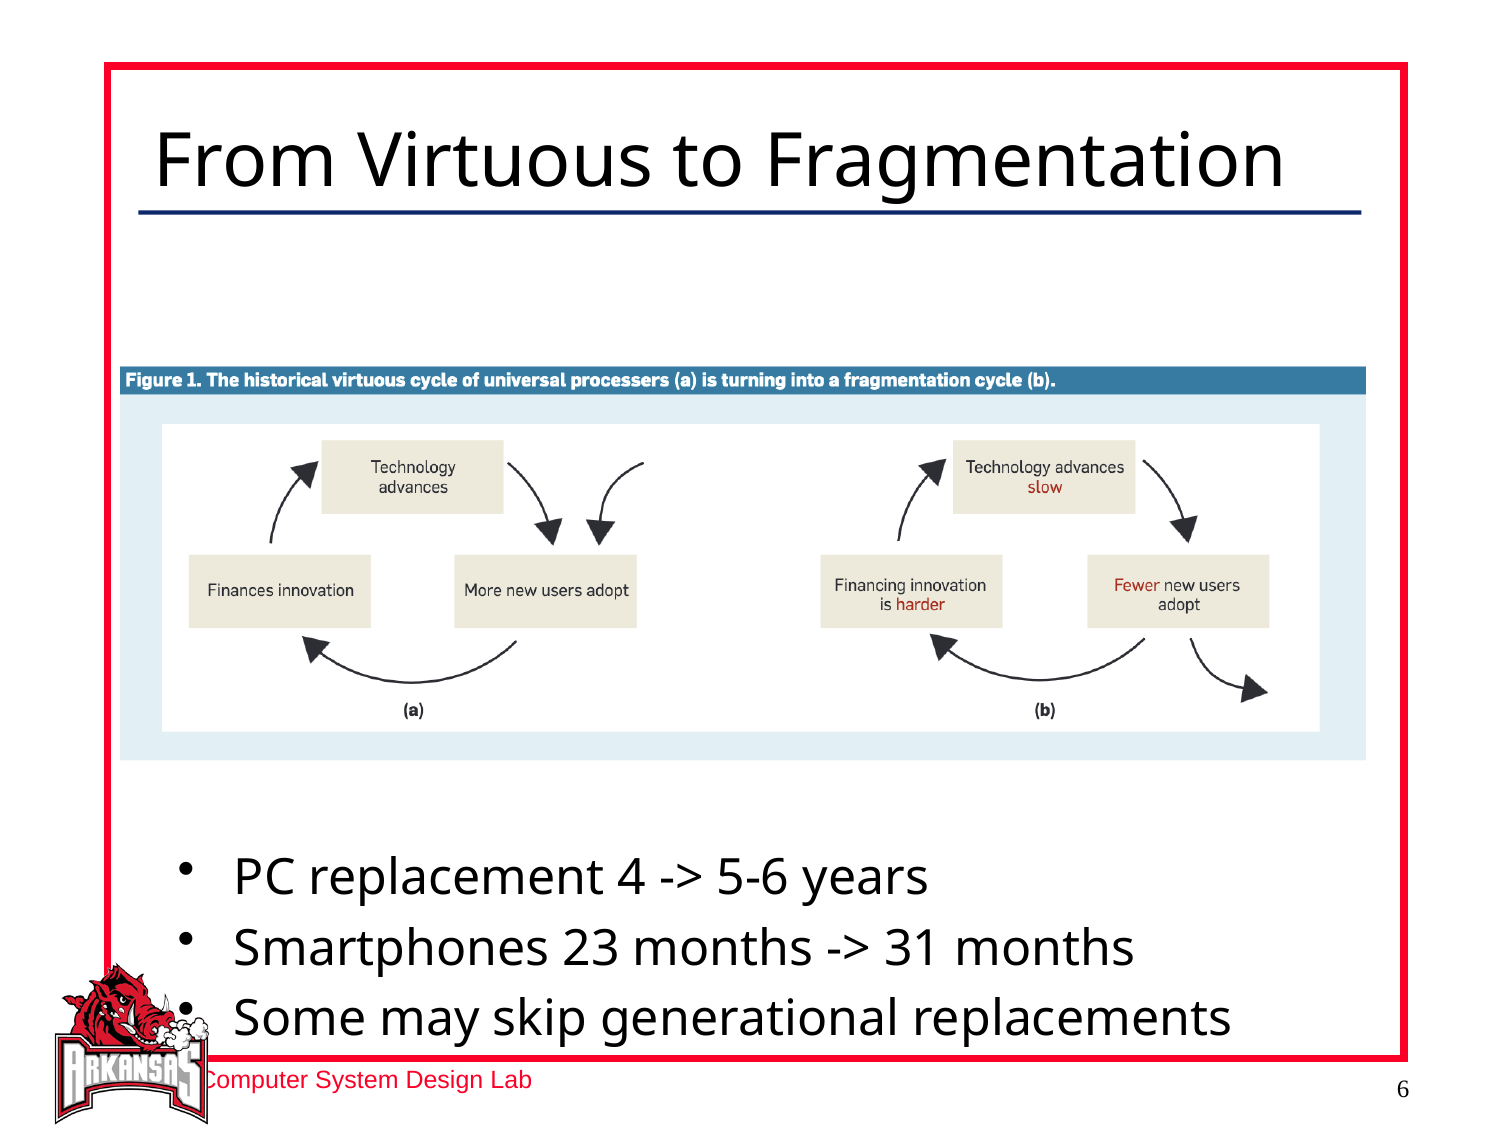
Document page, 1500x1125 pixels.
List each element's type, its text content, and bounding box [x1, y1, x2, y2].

picture [112, 355, 1388, 770]
title From Virtuous to Fragmentation [138, 87, 1362, 225]
picture [54, 961, 209, 1125]
list PC replacement 4 -> 5-6 years Smartphones 23 months -> 31 months Some may skip generational replacements [162, 837, 1386, 975]
